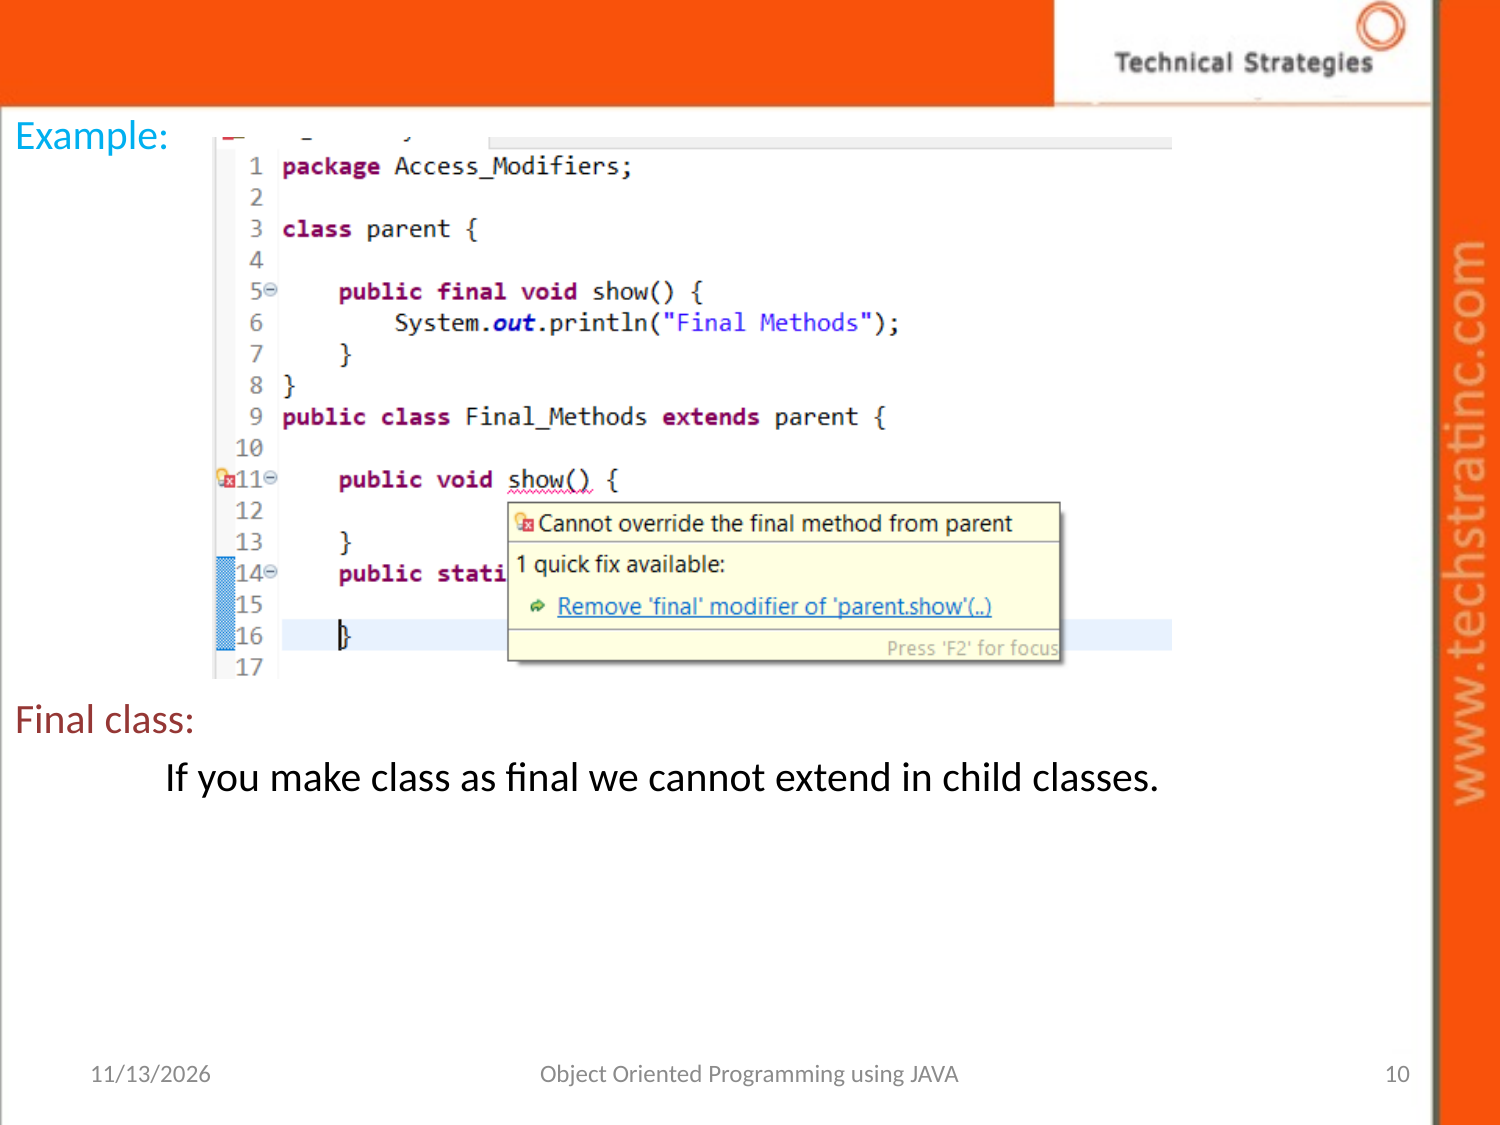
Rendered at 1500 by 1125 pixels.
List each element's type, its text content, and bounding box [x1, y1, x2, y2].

picture [212, 137, 1173, 679]
footer Object Oriented Programming using JAVA [512, 1042, 988, 1103]
picture [0, 0, 1500, 1125]
slide_number 10 [1074, 1042, 1425, 1103]
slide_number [75, 1042, 425, 1103]
list Example: Final class: If you make class as final we cannot extend in child classes. [0, 99, 1425, 1005]
